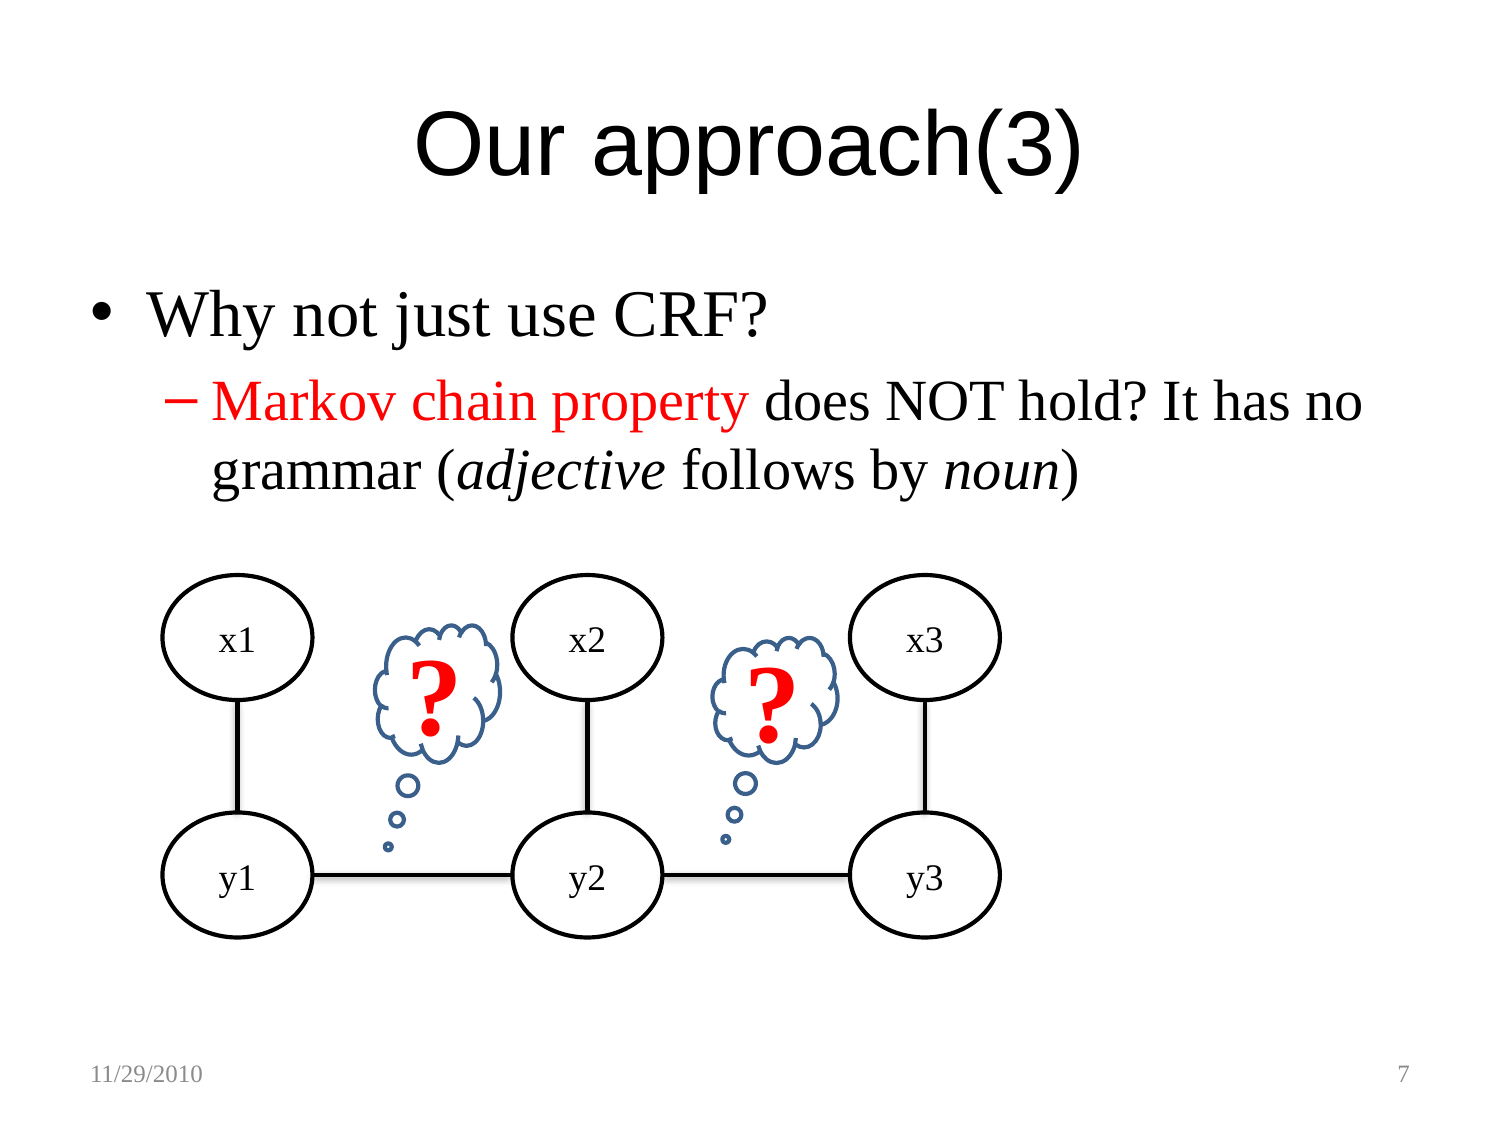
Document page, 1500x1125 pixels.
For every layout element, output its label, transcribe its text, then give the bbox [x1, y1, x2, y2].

text_box ? [372, 623, 503, 765]
text_box x2 [510, 572, 665, 703]
text_box ? [395, 773, 421, 799]
list Why not just use CRF? Markov chain property does NOT hold? It has no grammar (adjective follows by noun) [75, 262, 1425, 1005]
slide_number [75, 1042, 425, 1103]
text_box x1 [160, 572, 315, 703]
text_box y2 [510, 810, 665, 940]
text_box ? [388, 810, 407, 829]
text_box ? [382, 841, 394, 853]
text_box ? [710, 635, 840, 766]
text_box y3 [847, 810, 1003, 940]
text_box x3 [847, 572, 1003, 703]
text_box ? [732, 771, 758, 797]
slide_number 7 [1074, 1042, 1425, 1103]
text_box ? [720, 833, 732, 845]
title Our approach(3) [75, 45, 1425, 233]
text_box ? [725, 805, 744, 824]
text_box y1 [160, 810, 315, 940]
